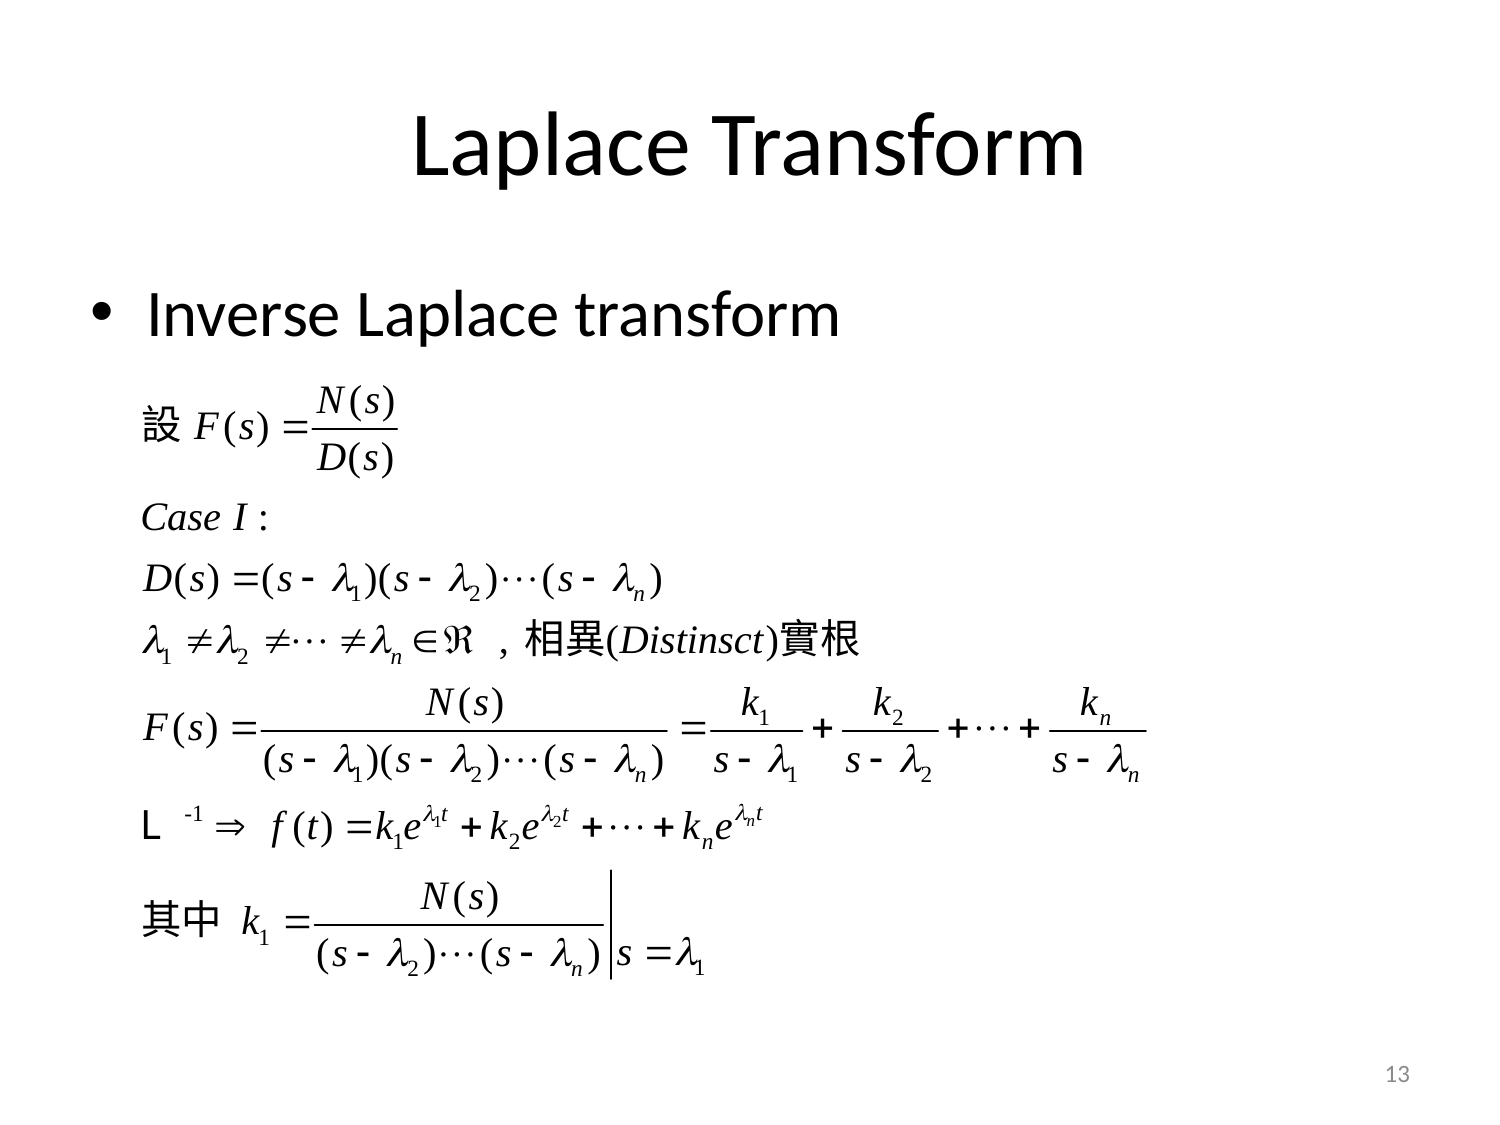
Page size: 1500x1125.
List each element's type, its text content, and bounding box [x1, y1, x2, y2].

slide_number 13 [1074, 1042, 1425, 1103]
title Laplace Transform [75, 45, 1425, 233]
list Inverse Laplace transform [75, 262, 1425, 1005]
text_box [135, 373, 1156, 988]
